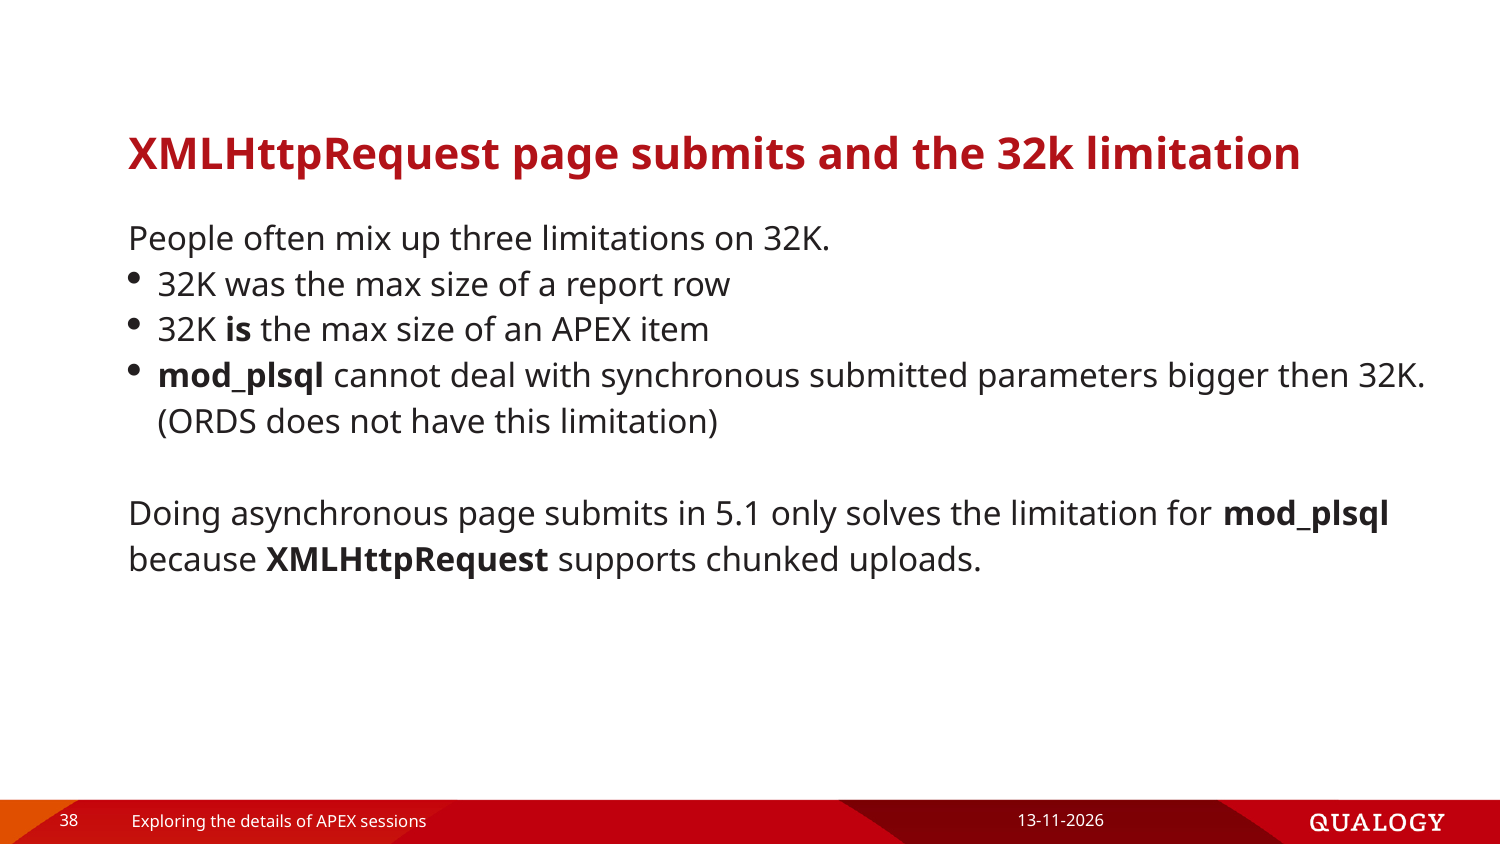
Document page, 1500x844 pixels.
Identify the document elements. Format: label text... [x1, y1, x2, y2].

slide_number 38 [53, 803, 113, 839]
picture [0, 0, 1500, 844]
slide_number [1011, 803, 1263, 839]
text_box People often mix up three limitations on 32K. 32K was the max size of a report row 32K is the max size of an APEX item mod_plsql cannot deal with synchronous submitted parameters bigger then 32K. (ORDS does not have this limitation) Doing asynchronous page submits in 5.1 only solves the limitation for mod_plsql because XMLHttpRequest supports chunked uploads. [113, 203, 1444, 761]
title XMLHttpRequest page submits and the 32k limitation [113, 45, 1444, 186]
footer Exploring the details of APEX sessions [125, 803, 965, 839]
